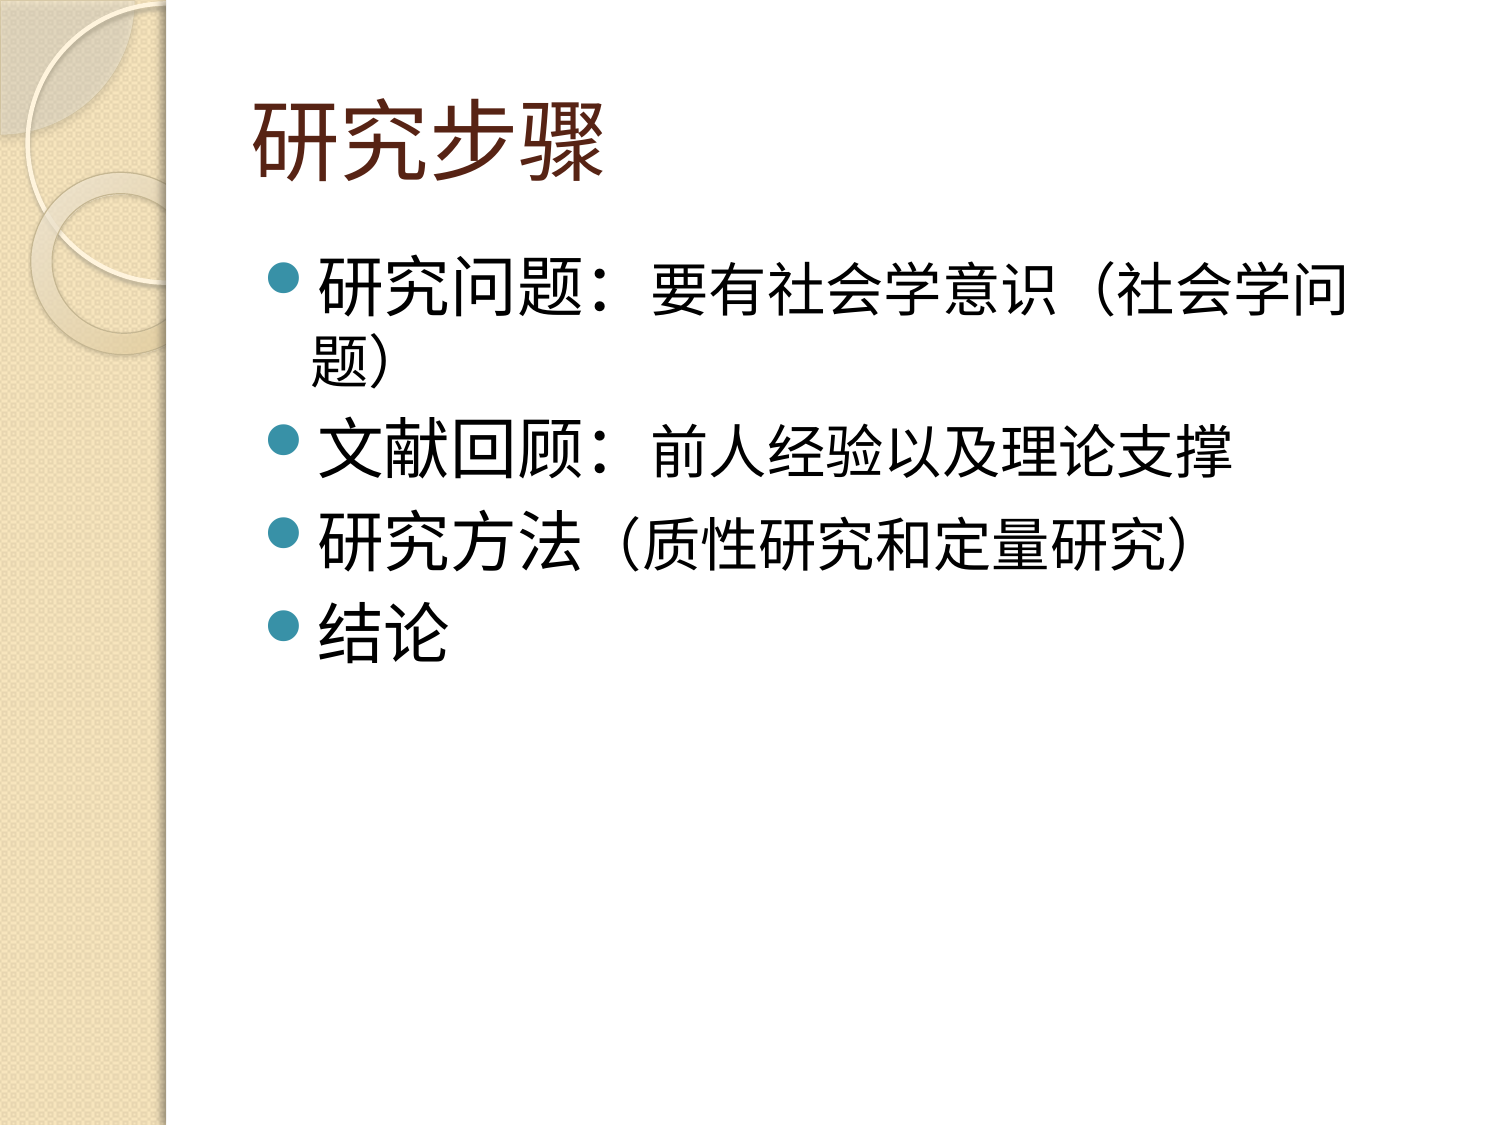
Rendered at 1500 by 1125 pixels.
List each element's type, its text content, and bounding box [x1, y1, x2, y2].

list 研究问题：要有社会学意识（社会学问题） 文献回顾：前人经验以及理论支撑 研究方法（质性研究和定量研究） 结论 [235, 237, 1466, 1025]
title 研究步骤 [235, 45, 1466, 233]
